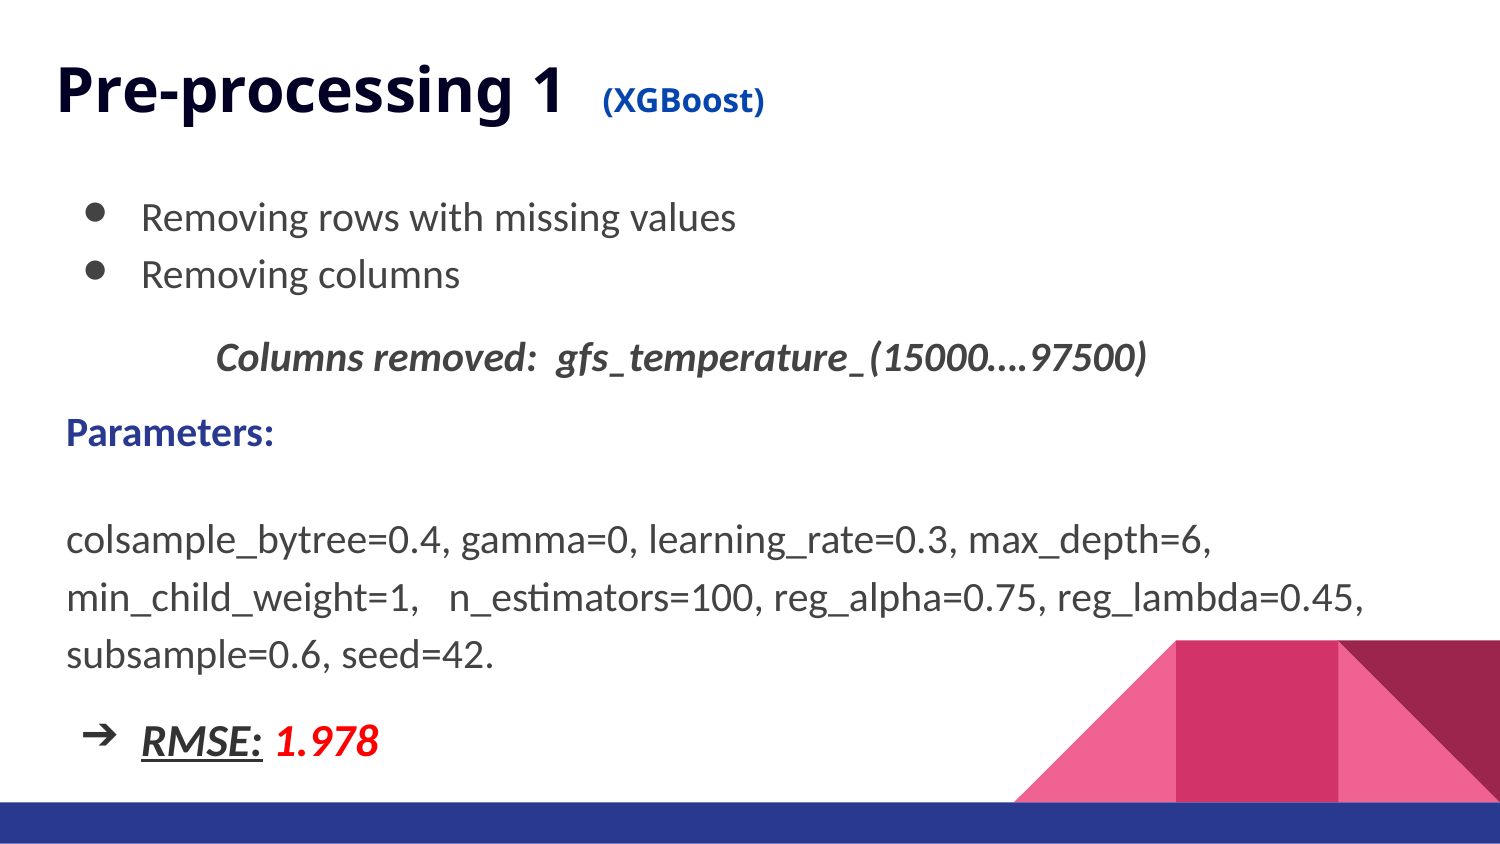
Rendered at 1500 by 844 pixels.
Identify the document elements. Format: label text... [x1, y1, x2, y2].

title Pre-processing 1 (XGBoost) [40, 34, 1461, 160]
list Removing rows with missing values Removing columns Columns removed: gfs_temperature_(15000….97500) Parameters: colsample_bytree=0.4, gamma=0, learning_rate=0.3, max_depth=6, min_child_weight=1, n_estimators=100, reg_alpha=0.75, reg_lambda=0.45, subsample=0.6, seed=42. RMSE: 1.978 [51, 166, 1500, 750]
